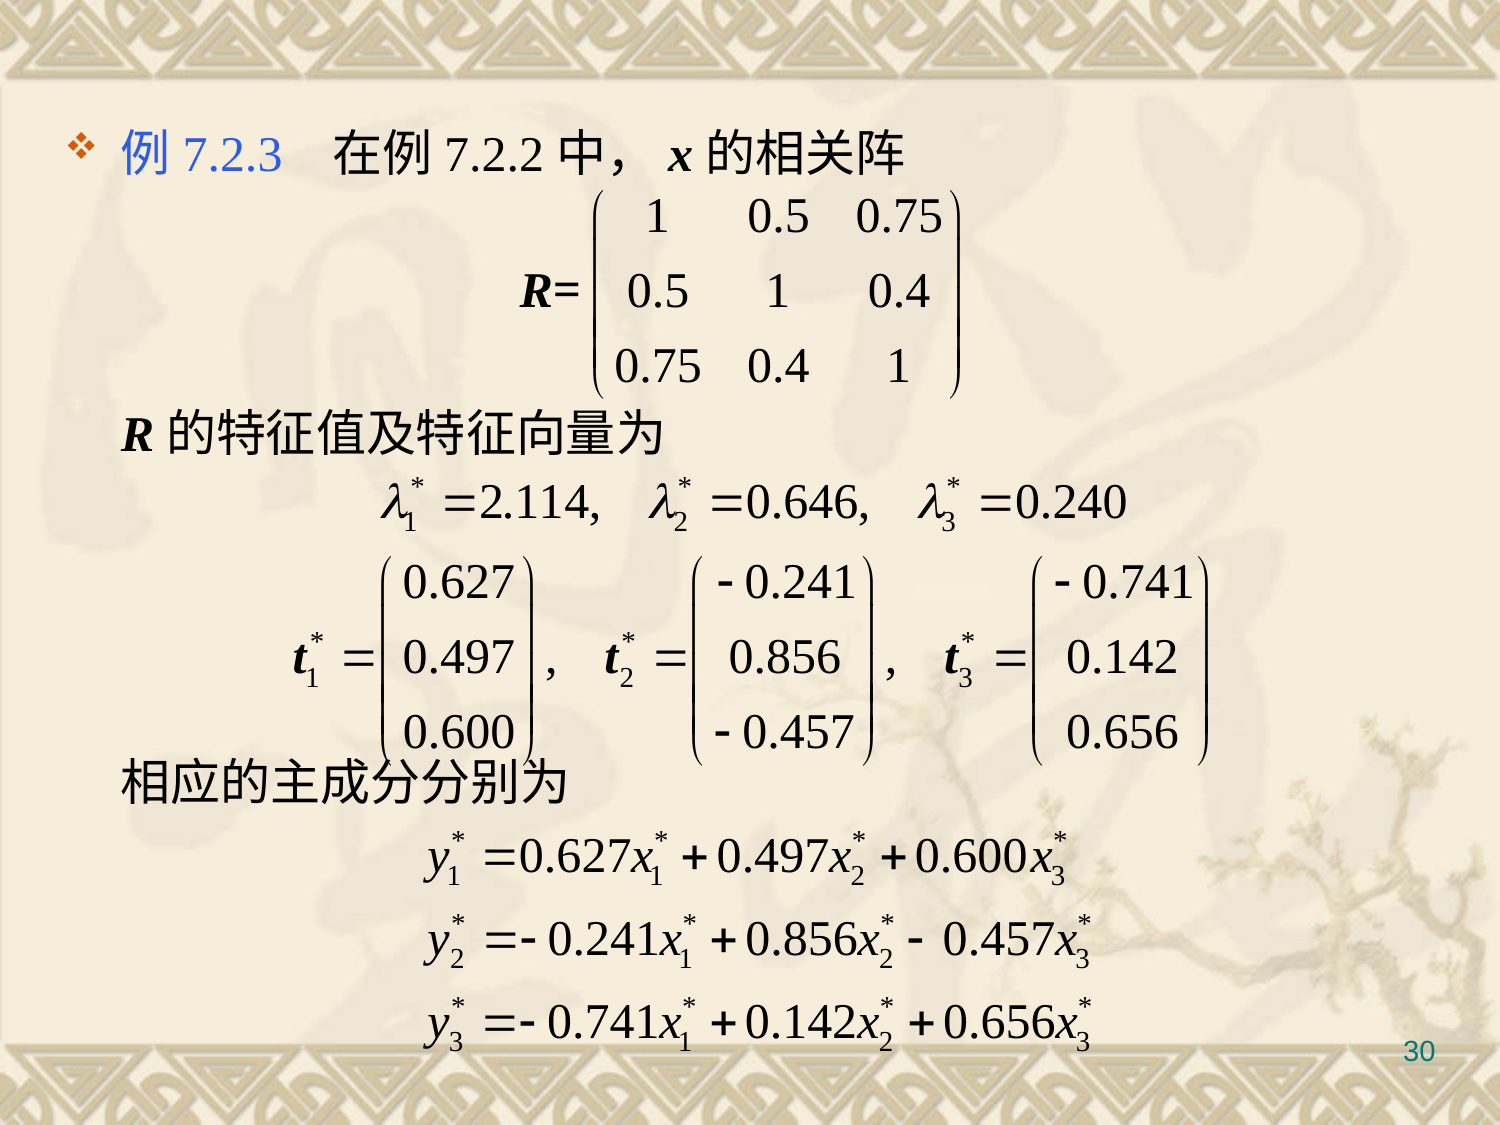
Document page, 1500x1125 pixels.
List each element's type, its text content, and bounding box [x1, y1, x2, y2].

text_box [288, 467, 1219, 773]
slide_number 30 [1074, 1024, 1451, 1103]
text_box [513, 184, 971, 406]
list 例7.2.3 在例7.2.2中，x的相关阵 R的特征值及特征向量为 相应的主成分分别为 [49, 113, 1451, 1001]
picture [0, 0, 1500, 1125]
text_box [418, 822, 1101, 1058]
